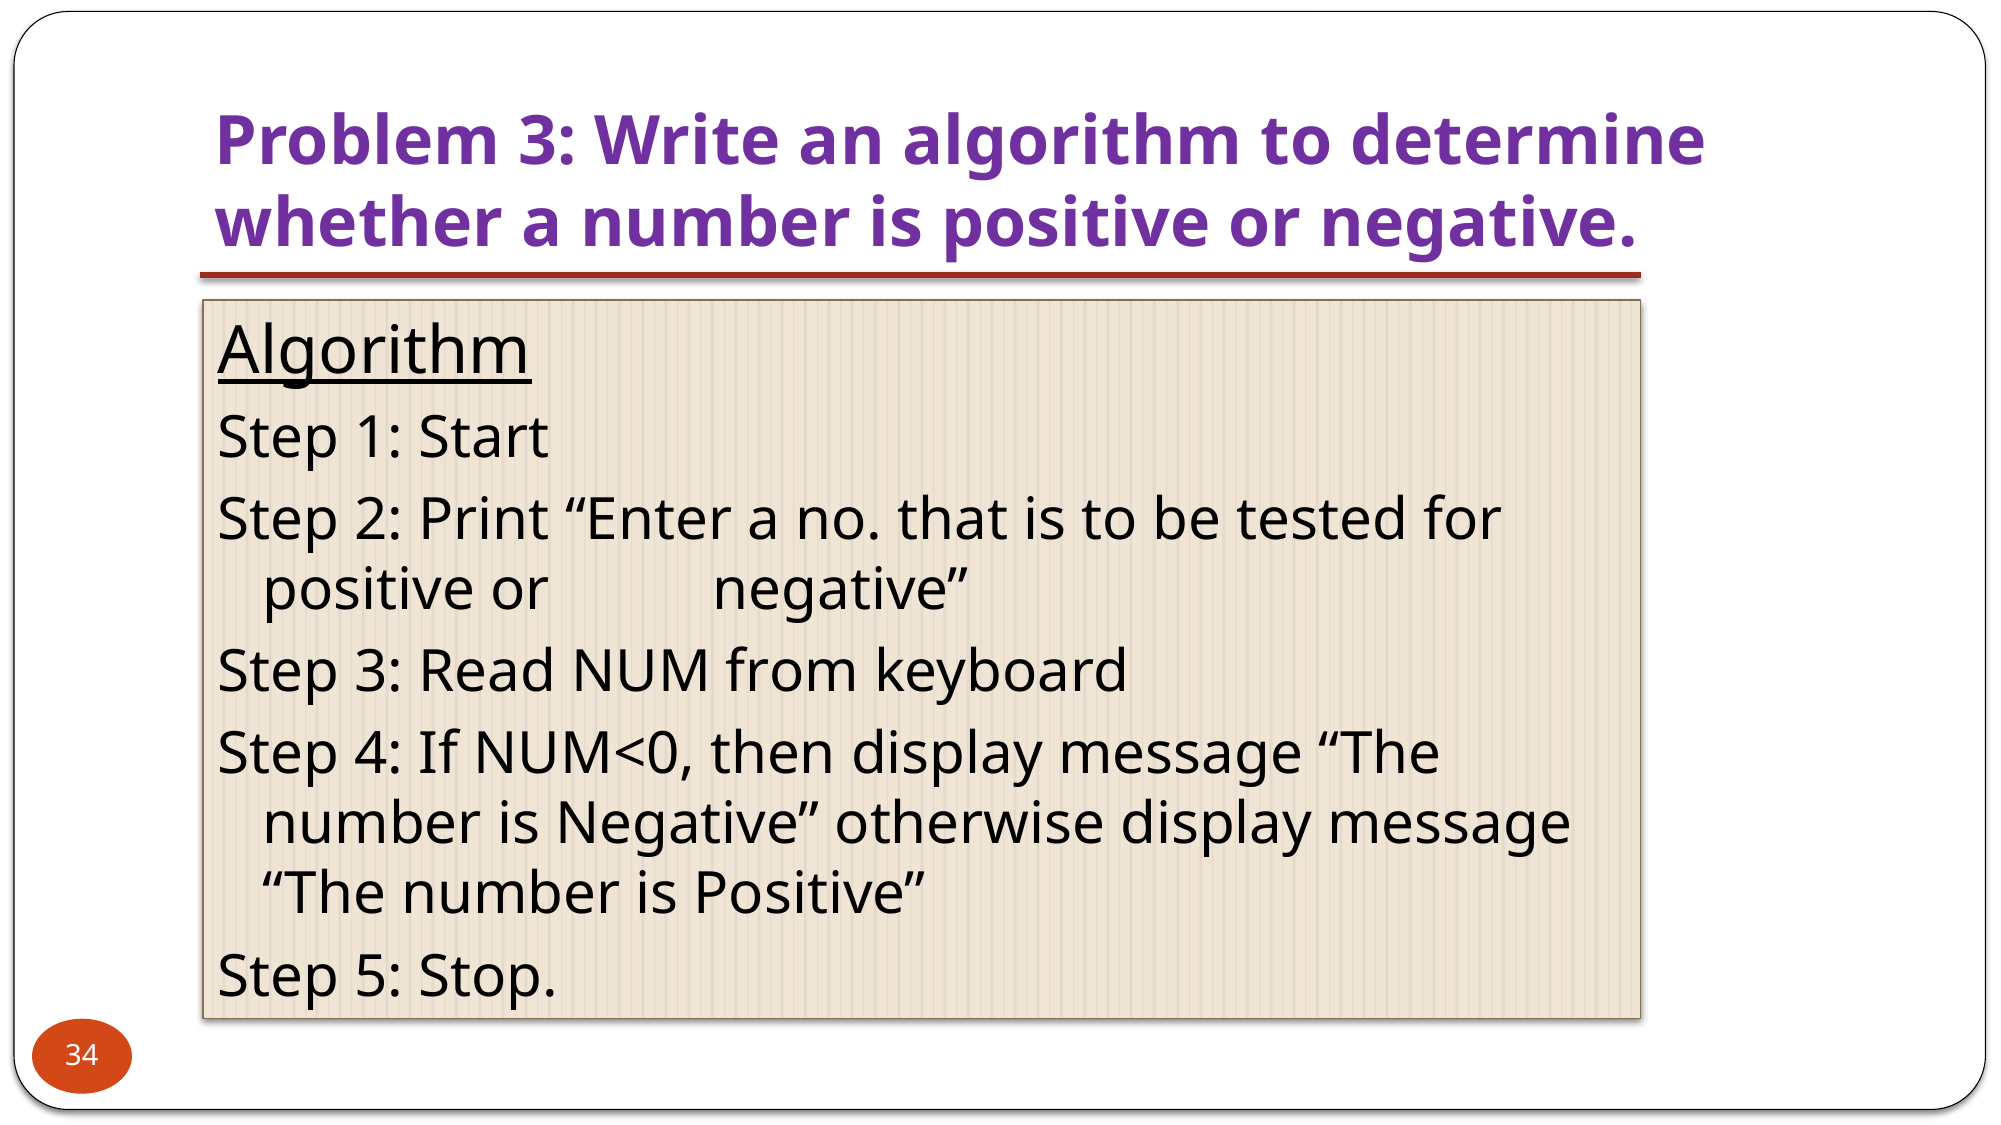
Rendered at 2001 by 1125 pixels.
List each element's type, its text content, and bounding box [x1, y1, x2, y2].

title Problem 3: Write an algorithm to determine whether a number is positive or negative. [200, 24, 1825, 275]
list Algorithm Step 1: Start Step 2: Print “Enter a no. that is to be tested for positive or negative” Step 3: Read NUM from keyboard Step 4: If NUM<0, then display message “The number is Negative” otherwise display message “The number is Positive” Step 5: Stop. [202, 299, 1641, 1019]
slide_number 34 [32, 1018, 132, 1094]
